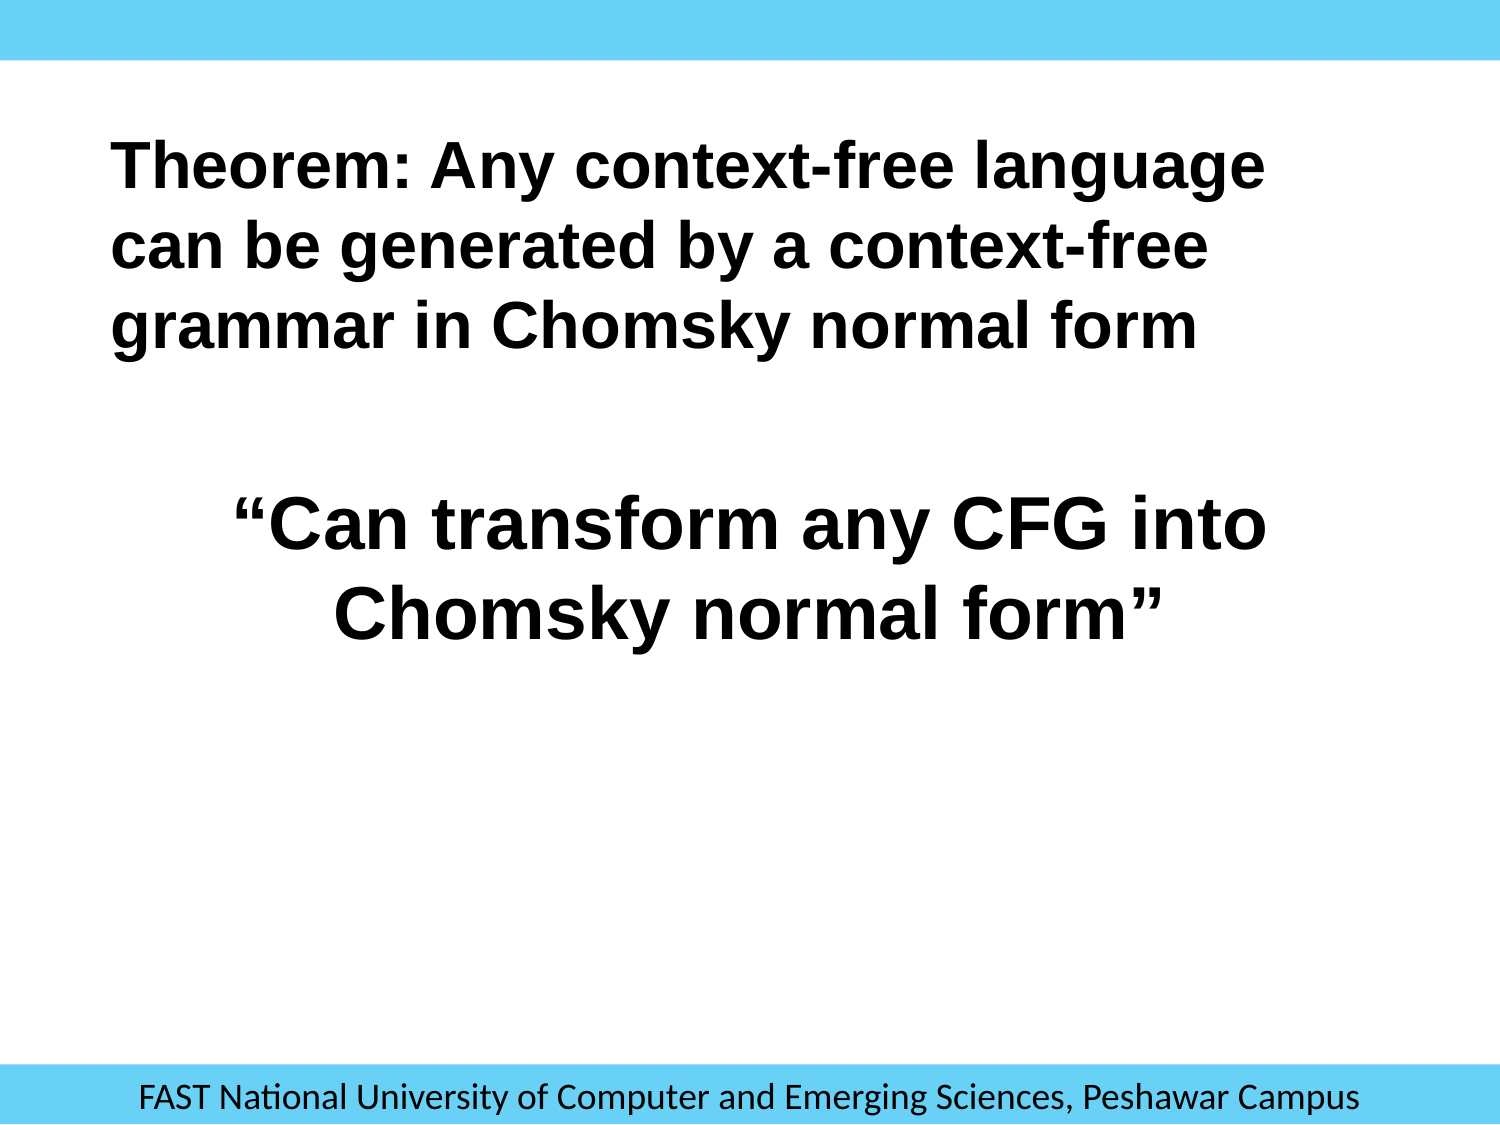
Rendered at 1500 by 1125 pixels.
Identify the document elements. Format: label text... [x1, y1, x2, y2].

text_box Theorem: Any context-free language can be generated by a context-free grammar in Chomsky normal form [95, 114, 1364, 370]
text_box “Can transform any CFG into Chomsky normal form” [181, 466, 1319, 662]
